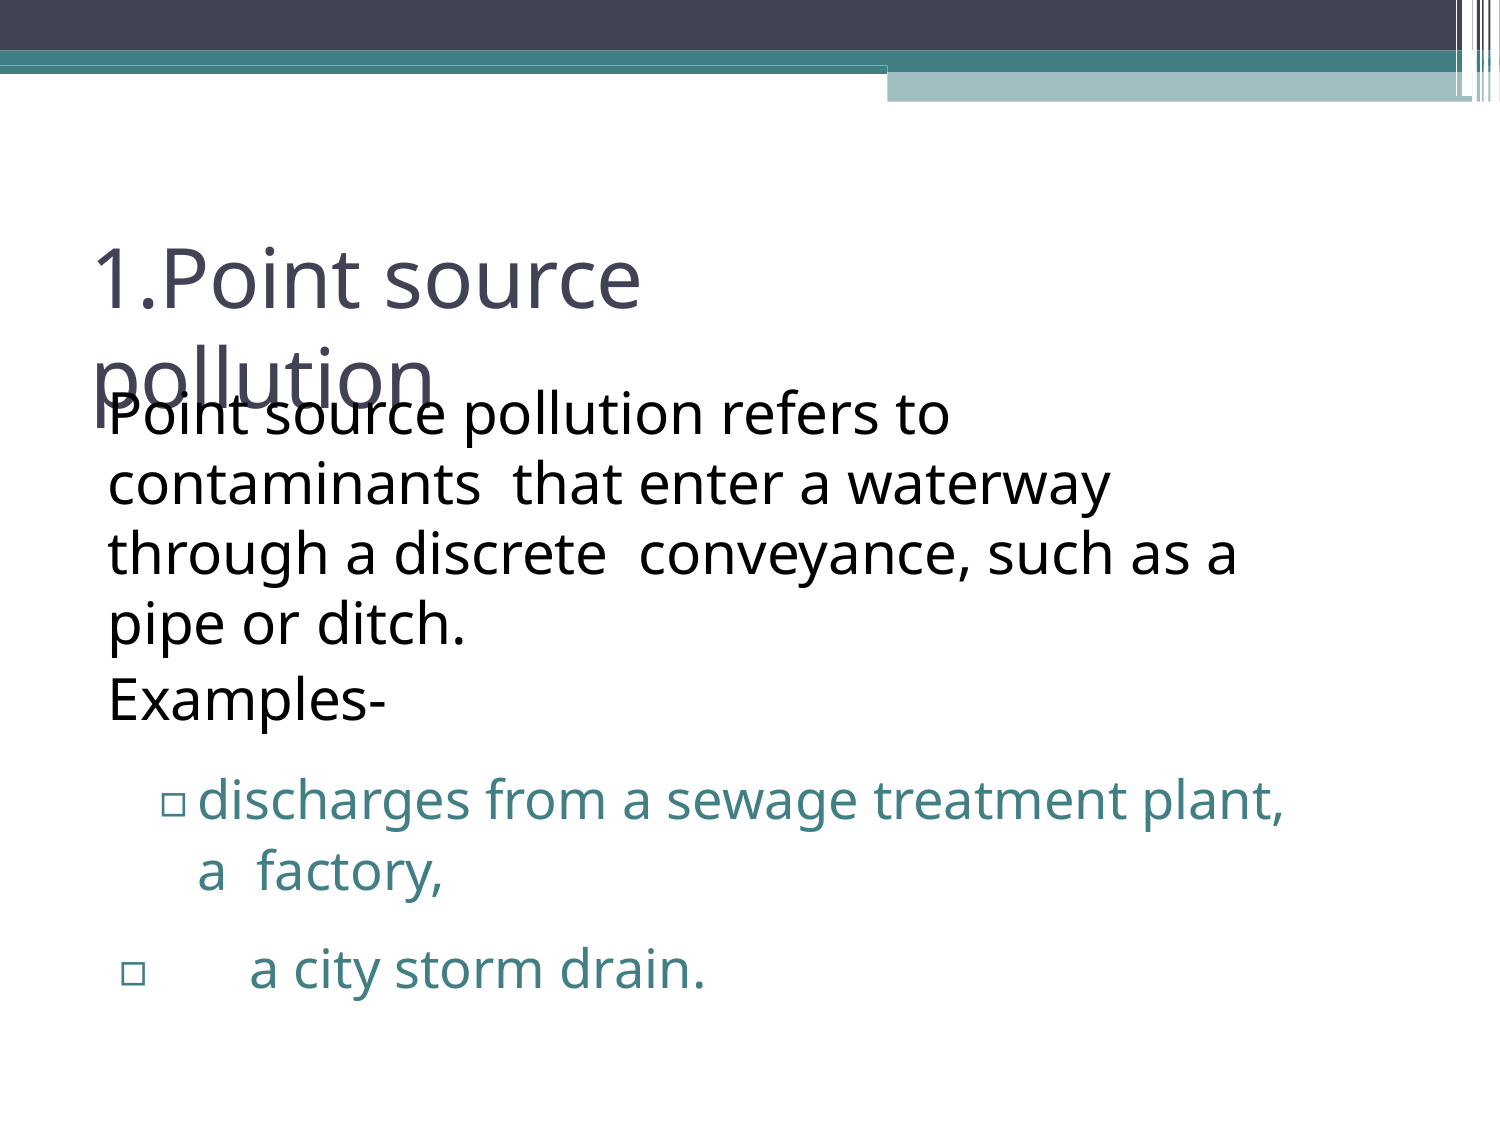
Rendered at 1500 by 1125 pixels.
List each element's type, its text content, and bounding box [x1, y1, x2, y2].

text_box Point source pollution refers to contaminants that enter a waterway through a discrete conveyance, such as a pipe or ditch. Examples- ▫ discharges from a sewage treatment plant, a factory, ▫ a city storm drain. [105, 374, 1334, 1005]
title 1.Point source pollution [87, 222, 976, 426]
